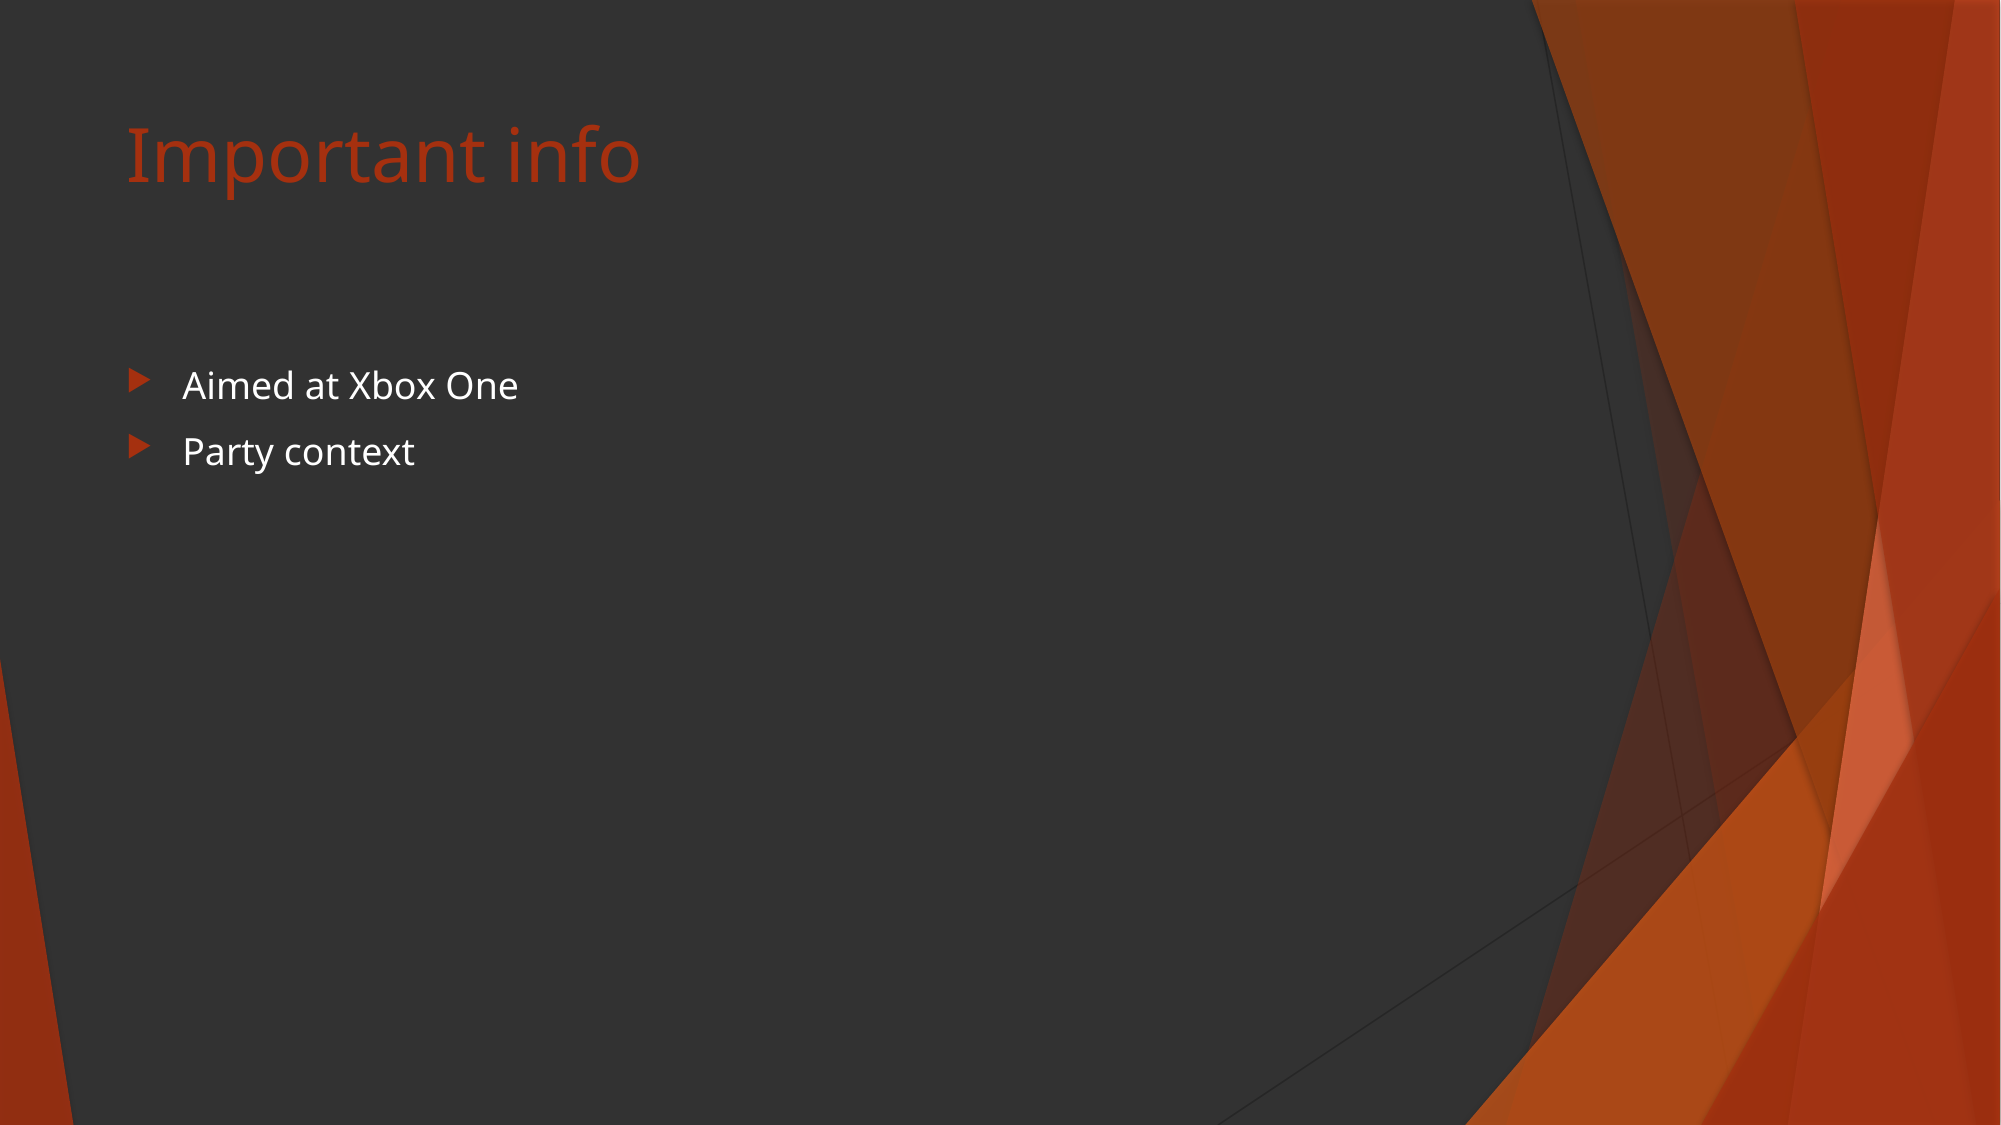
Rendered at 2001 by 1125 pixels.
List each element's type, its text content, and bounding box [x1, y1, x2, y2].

list Aimed at Xbox One Party context [111, 354, 1522, 992]
title Important info [111, 99, 1522, 317]
